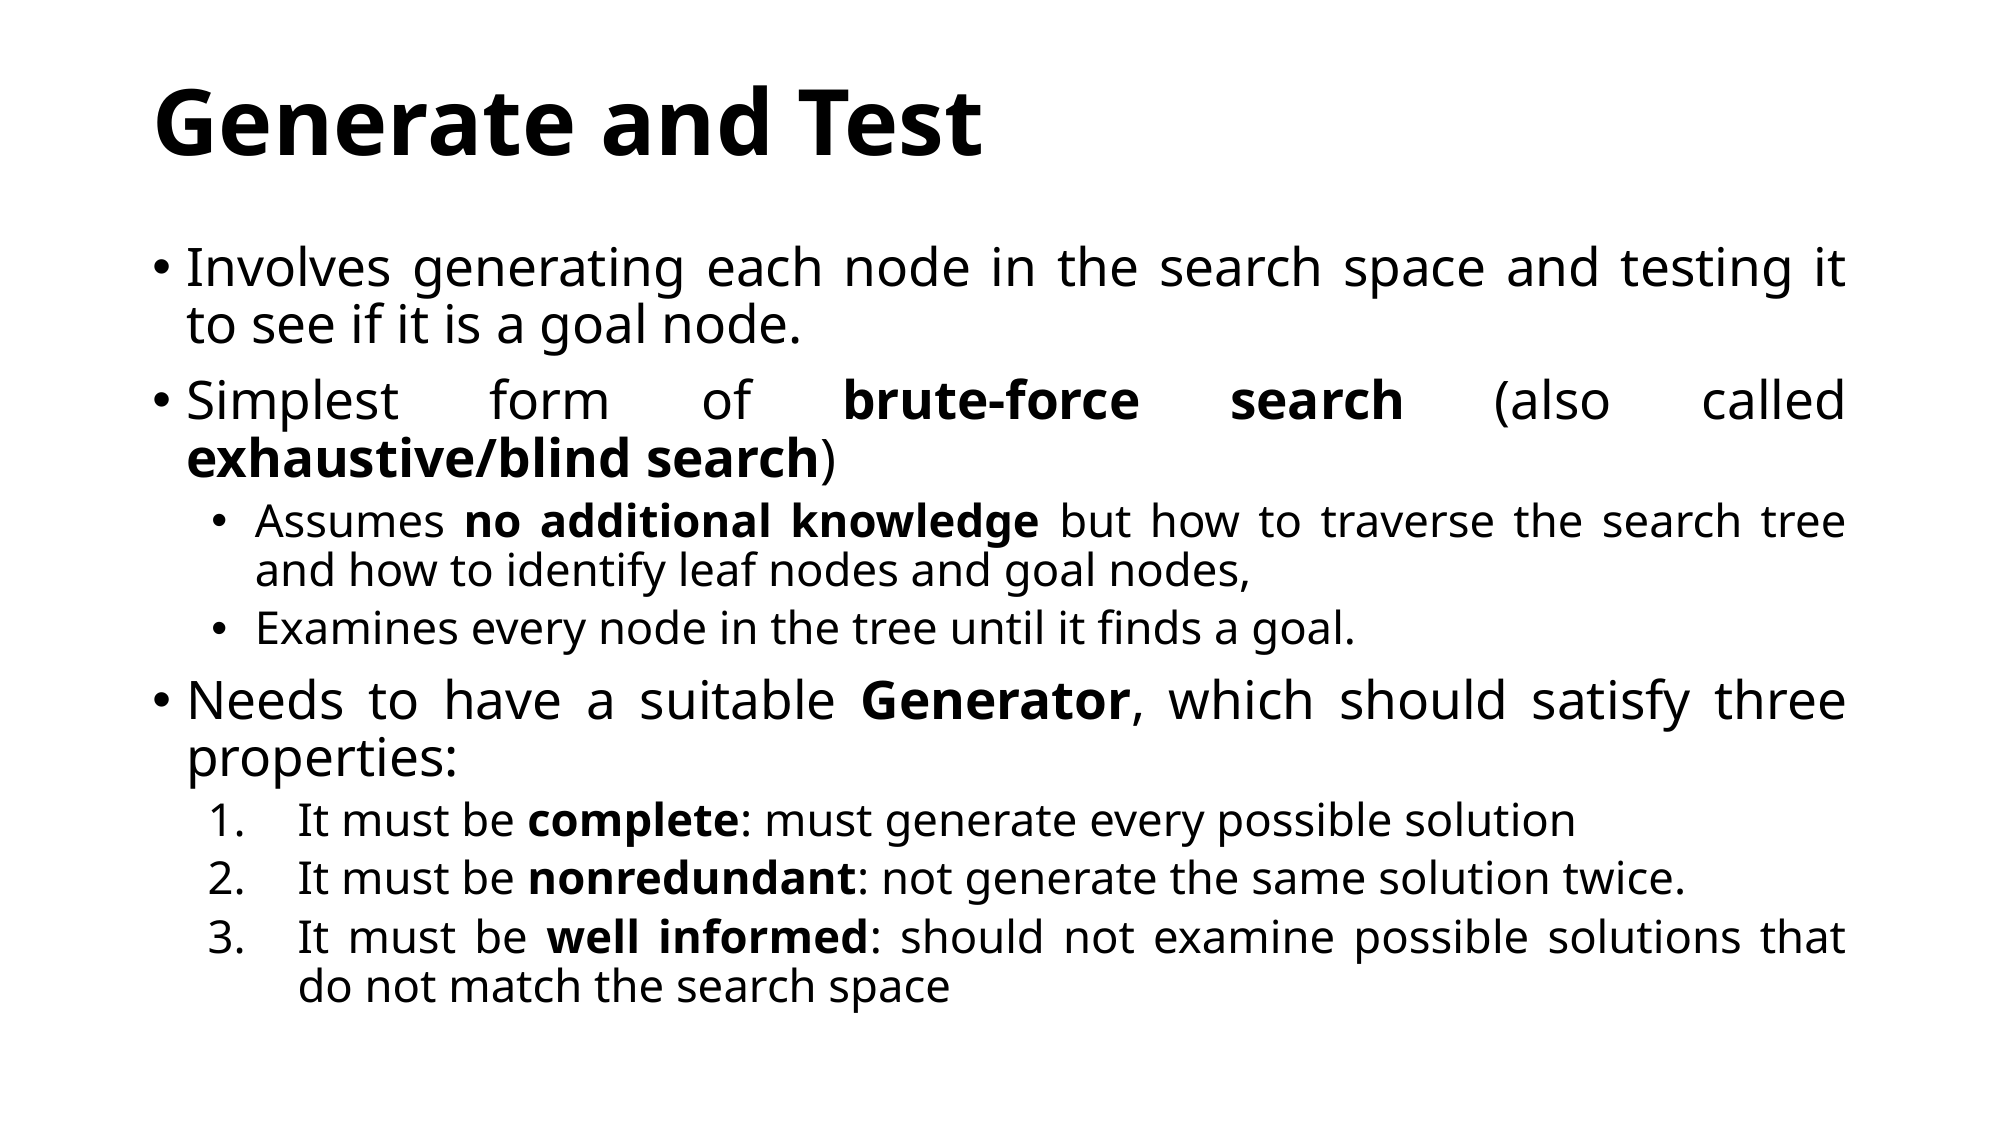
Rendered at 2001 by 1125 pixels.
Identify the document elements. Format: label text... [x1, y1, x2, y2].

list Involves generating each node in the search space and testing it to see if it is a goal node. Simplest form of brute-force search (also called exhaustive/blind search) Assumes no additional knowledge but how to traverse the search tree and how to identify leaf nodes and goal nodes, Examines every node in the tree until it finds a goal. Needs to have a suitable Generator, which should satisfy three properties: It must be complete: must generate every possible solution It must be nonredundant: not generate the same solution twice. It must be well informed: should not examine possible solutions that do not match the search space [137, 233, 1863, 1028]
title Generate and Test [137, 64, 1863, 188]
